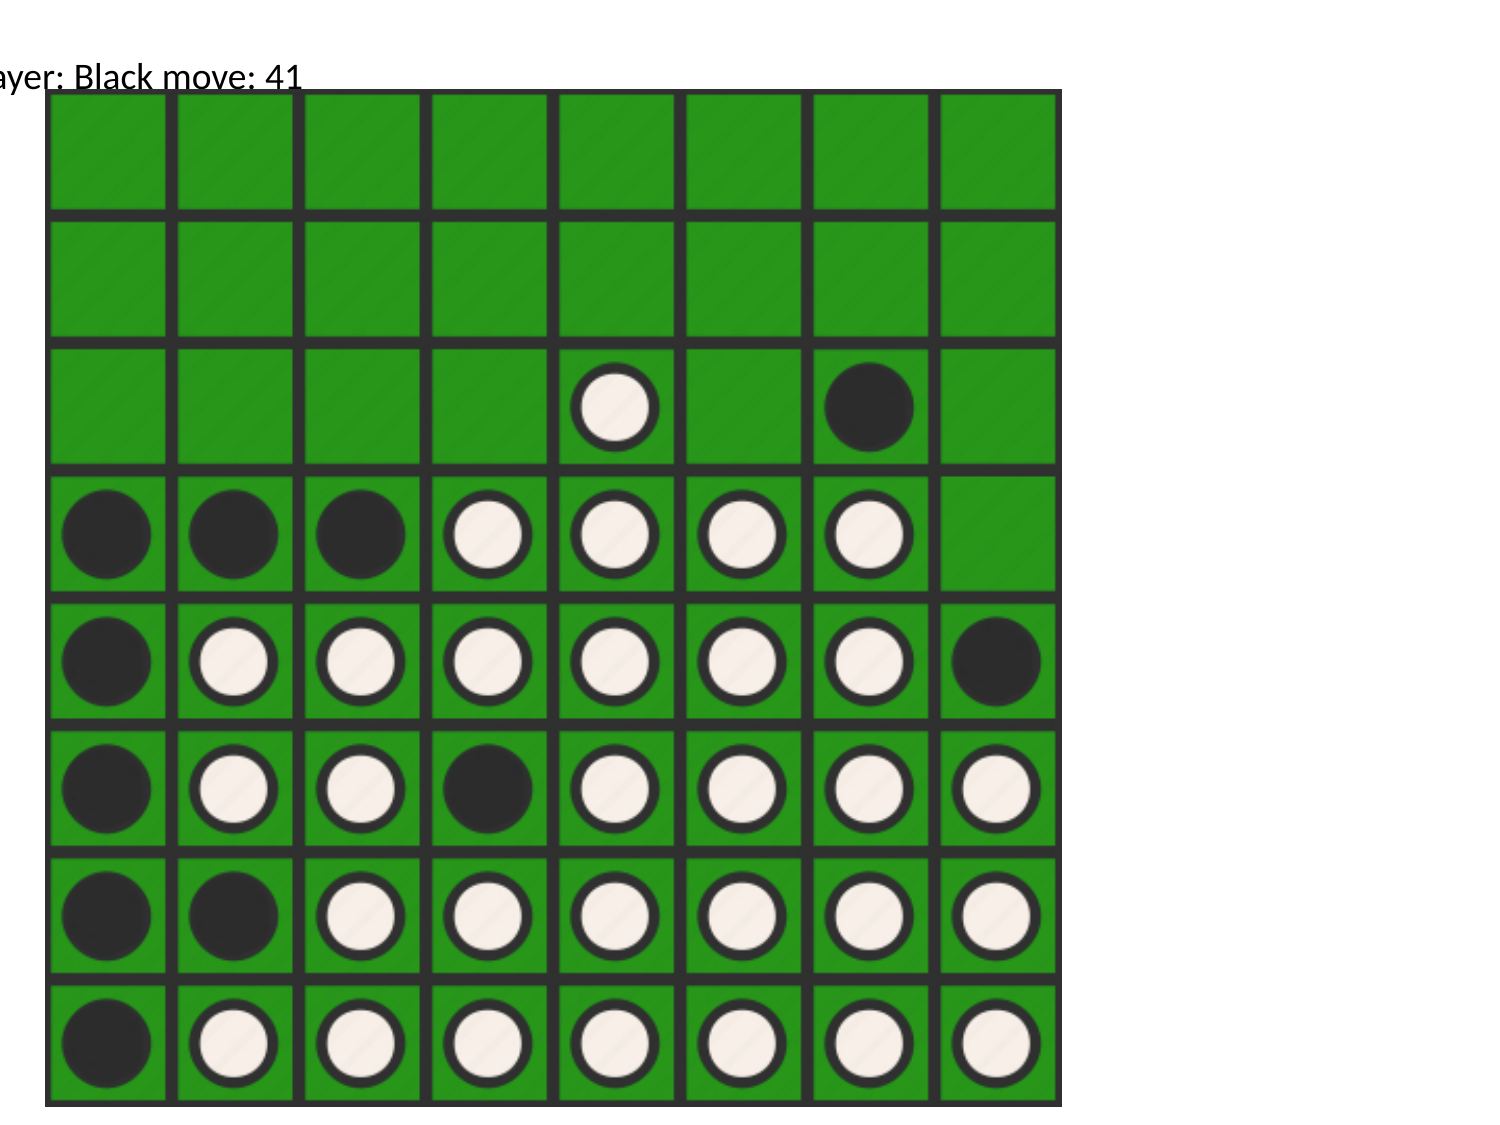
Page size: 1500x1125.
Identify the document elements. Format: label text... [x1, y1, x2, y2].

picture [44, 89, 1062, 1107]
text_box turn: 37 player: Black move: 41 [0, 44, 319, 105]
